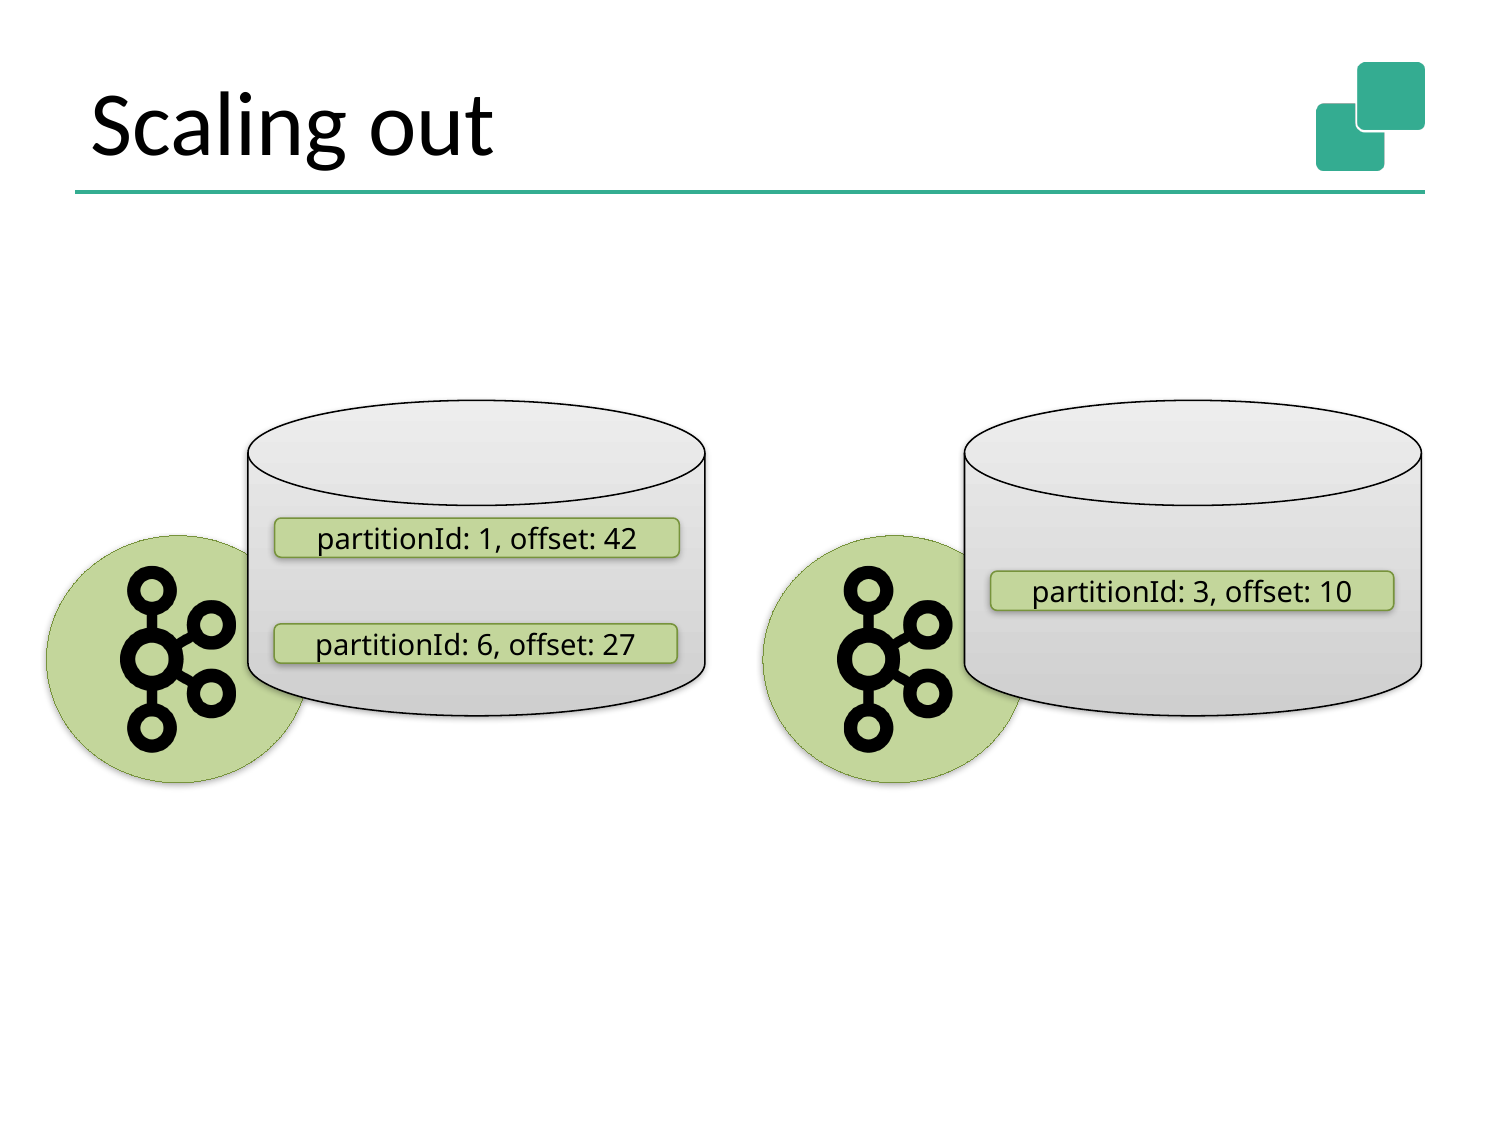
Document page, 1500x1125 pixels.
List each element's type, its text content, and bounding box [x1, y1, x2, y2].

title Scaling out [75, 45, 1425, 193]
picture [778, 543, 1010, 775]
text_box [274, 510, 680, 566]
picture [62, 543, 294, 775]
text_box [46, 610, 57, 708]
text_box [964, 400, 1422, 717]
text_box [247, 400, 706, 717]
text_box [852, 535, 937, 542]
text_box [136, 535, 220, 542]
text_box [273, 615, 678, 671]
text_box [990, 563, 1394, 619]
text_box [762, 611, 773, 707]
